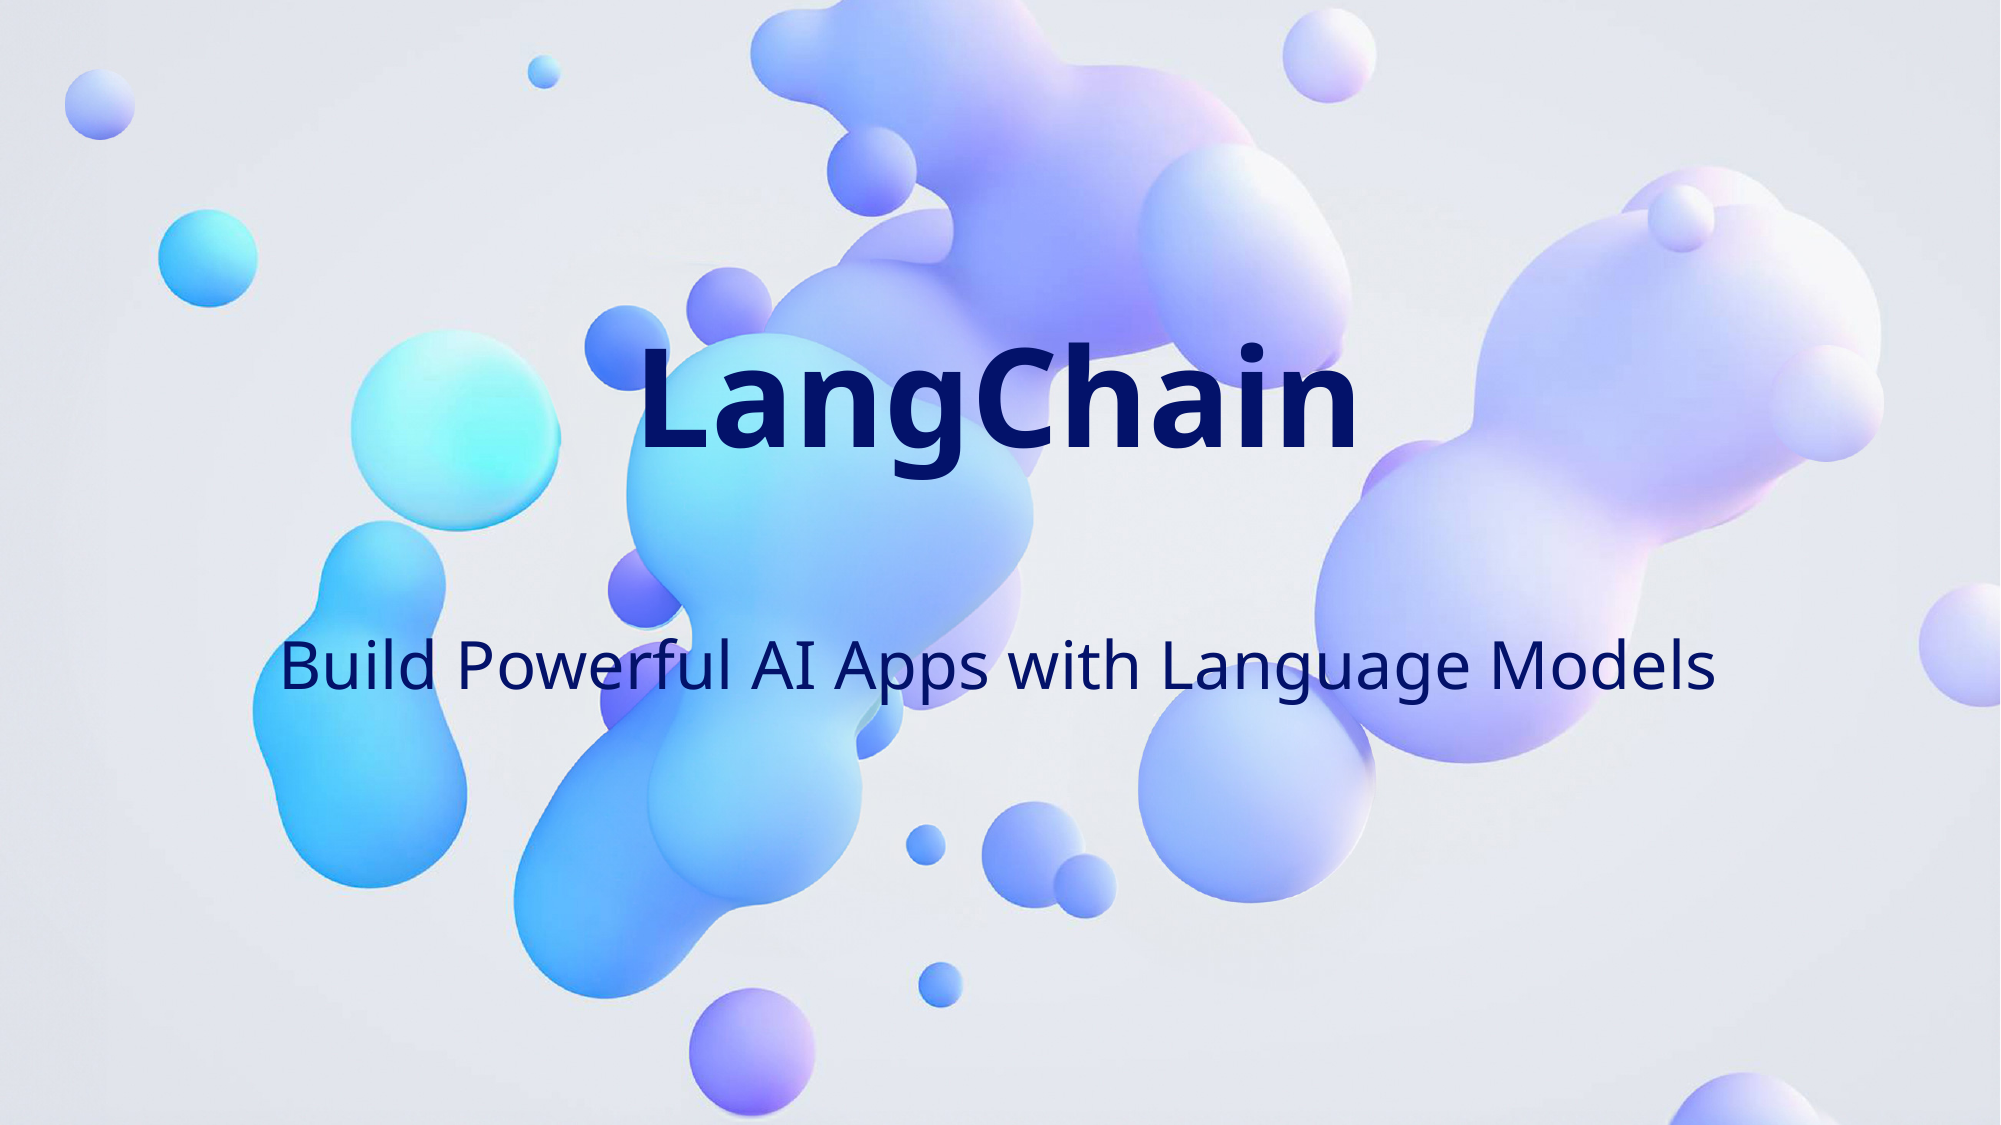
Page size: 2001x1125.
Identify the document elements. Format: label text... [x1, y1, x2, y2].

title LangChain [100, 112, 1898, 485]
picture [0, 0, 2001, 1125]
subtitle Build Powerful AI Apps with Language Models [100, 624, 1898, 723]
